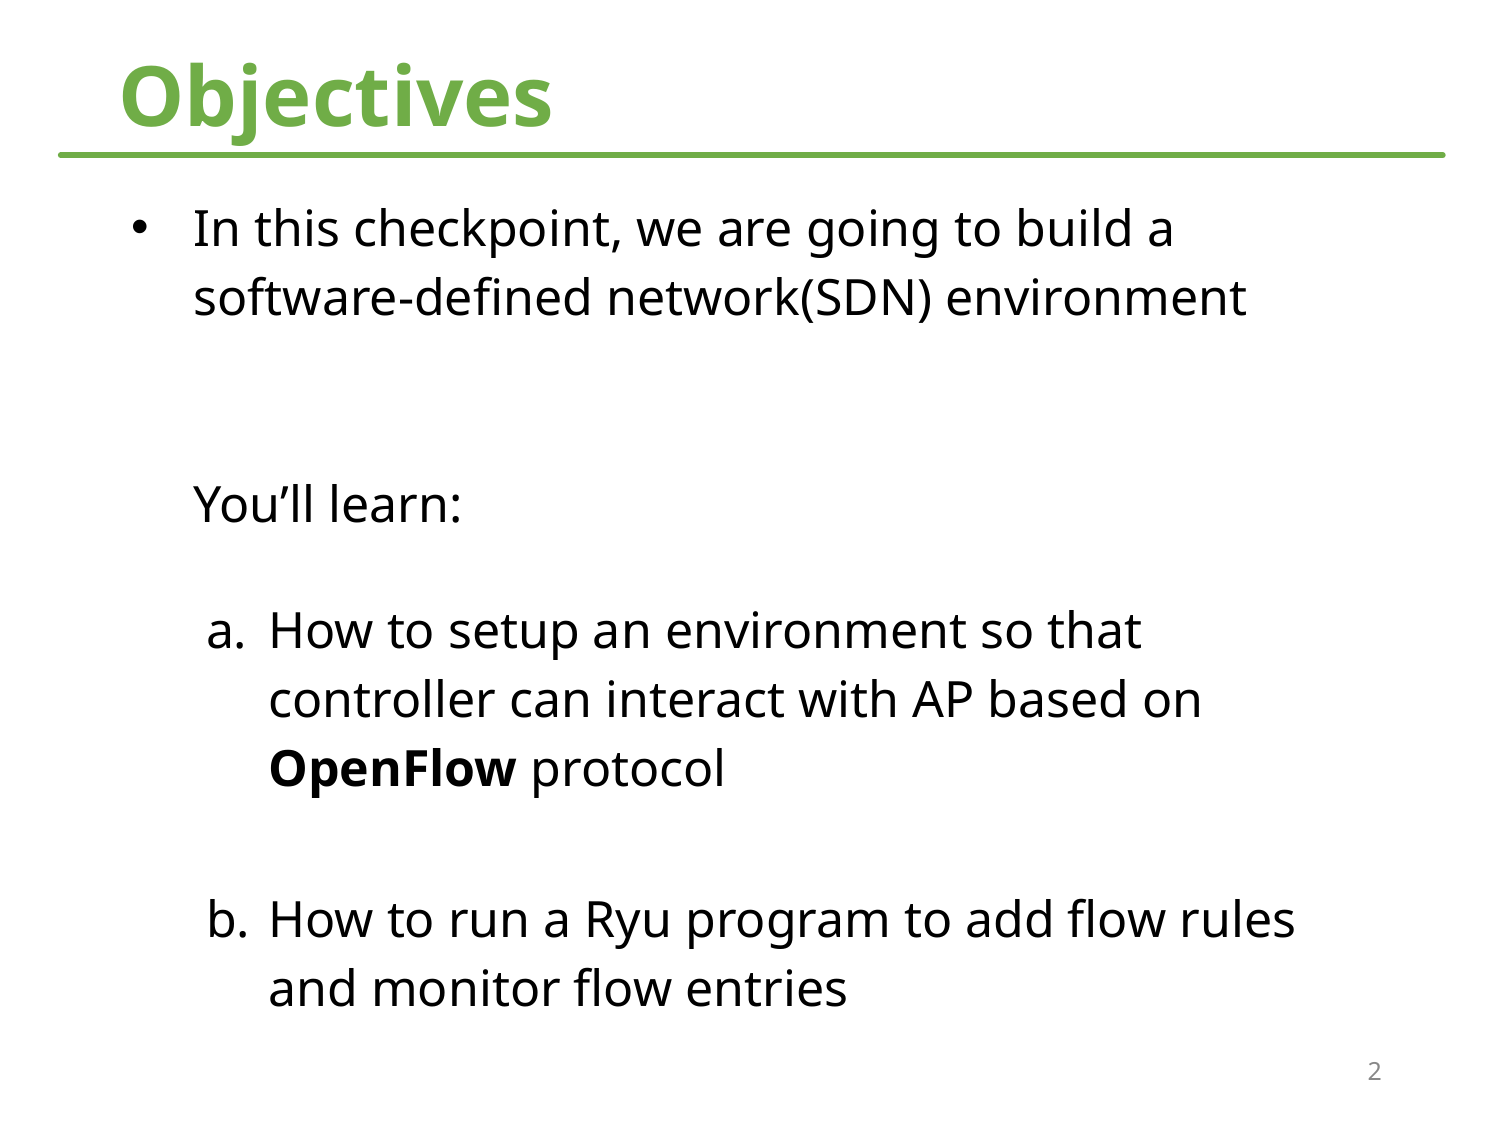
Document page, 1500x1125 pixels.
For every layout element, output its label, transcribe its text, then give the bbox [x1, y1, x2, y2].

slide_number 2 [1059, 1042, 1397, 1103]
title Objectives [103, 43, 1398, 156]
list In this checkpoint, we are going to build a software-defined network(SDN) environment You’ll learn: How to setup an environment so that controller can interact with AP based on OpenFlow protocol How to run a Ryu program to add flow rules and monitor flow entries [103, 179, 1398, 1082]
